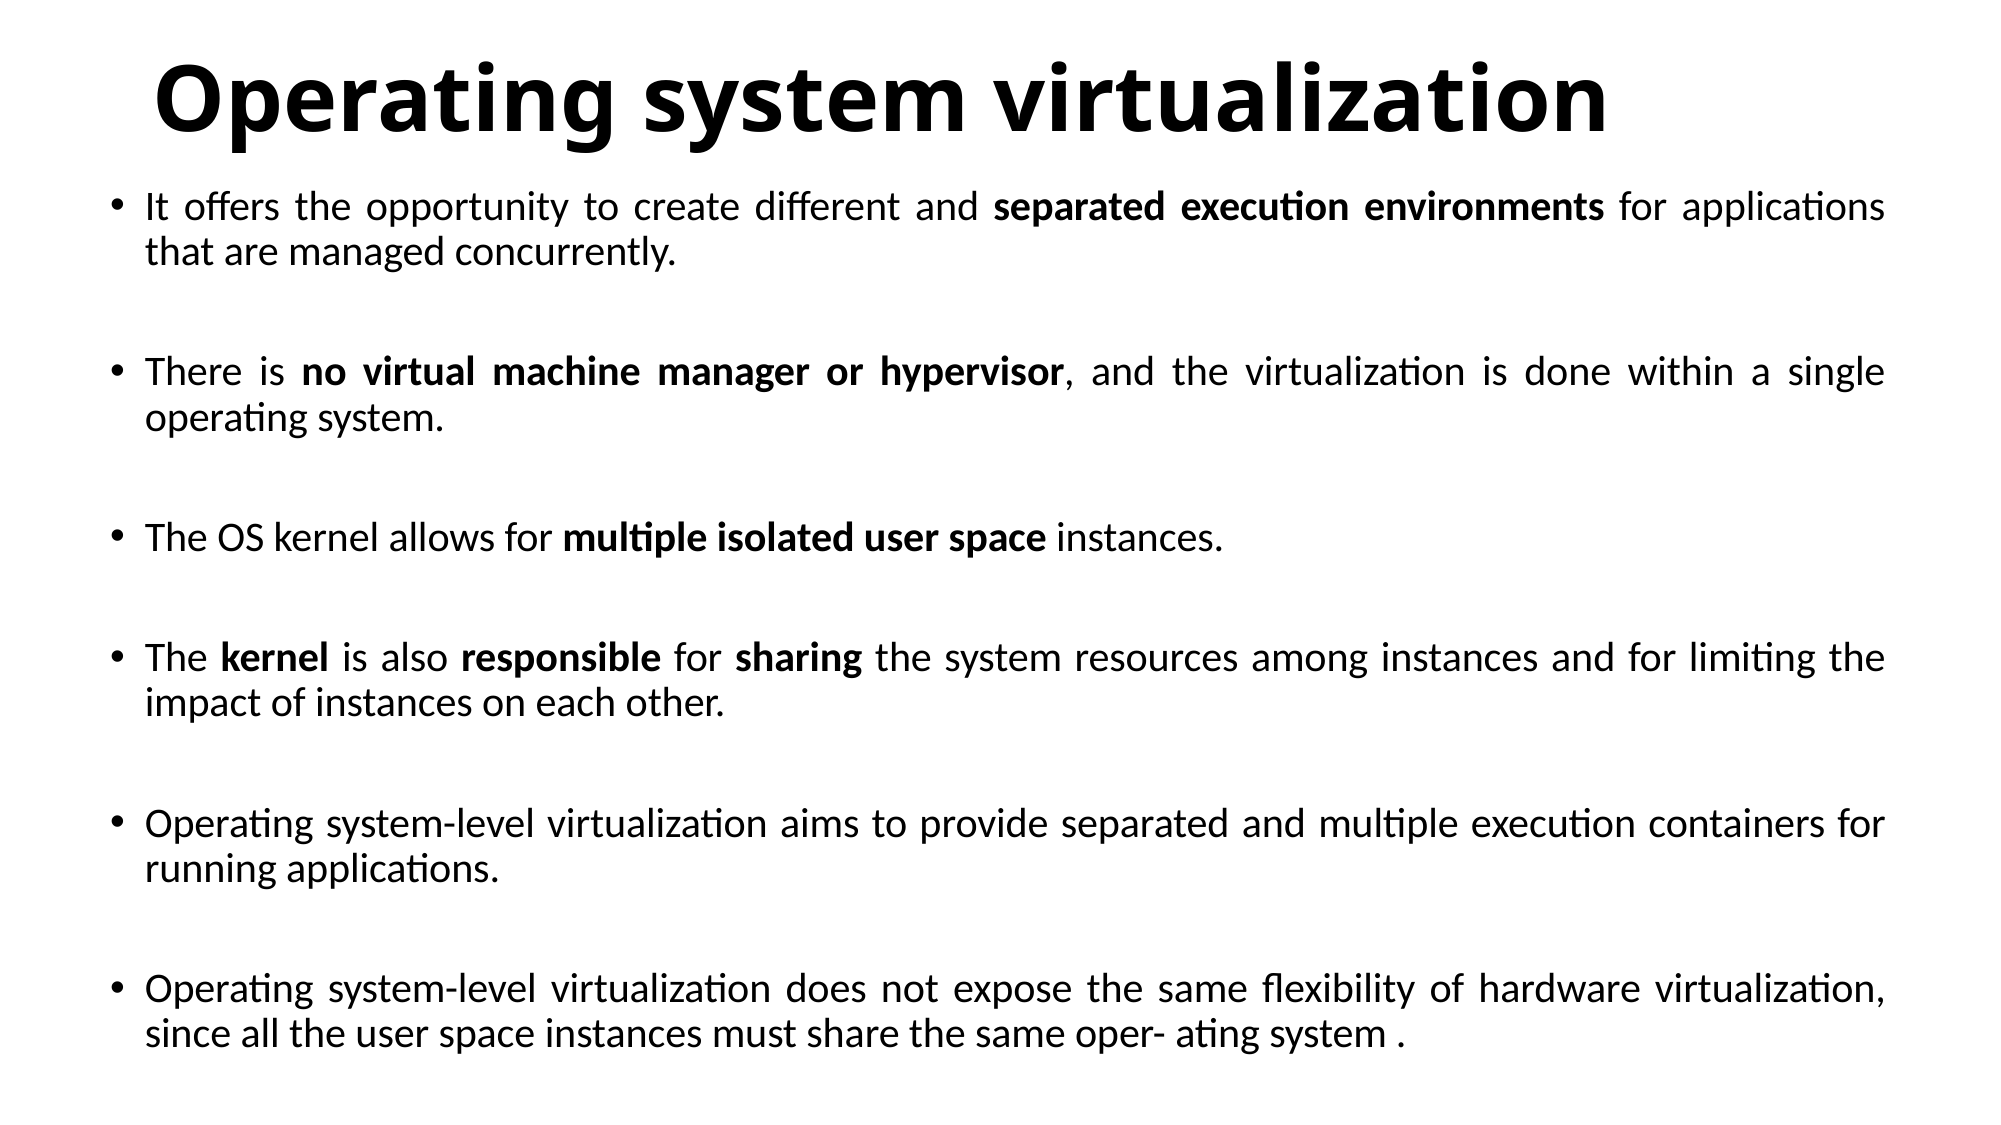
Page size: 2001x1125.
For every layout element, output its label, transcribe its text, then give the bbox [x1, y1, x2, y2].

list It offers the opportunity to create different and separated execution environments for applications that are managed concurrently. There is no virtual machine manager or hypervisor, and the virtualization is done within a single operating system. The OS kernel allows for multiple isolated user space instances. The kernel is also responsible for sharing the system resources among instances and for limiting the impact of instances on each other. Operating system-level virtualization aims to provide separated and multiple execution containers for running applications. Operating system-level virtualization does not expose the same flexibility of hardware virtualization, since all the user space instances must share the same oper- ating system . [95, 176, 1900, 1069]
title Operating system virtualization [137, 26, 1863, 176]
